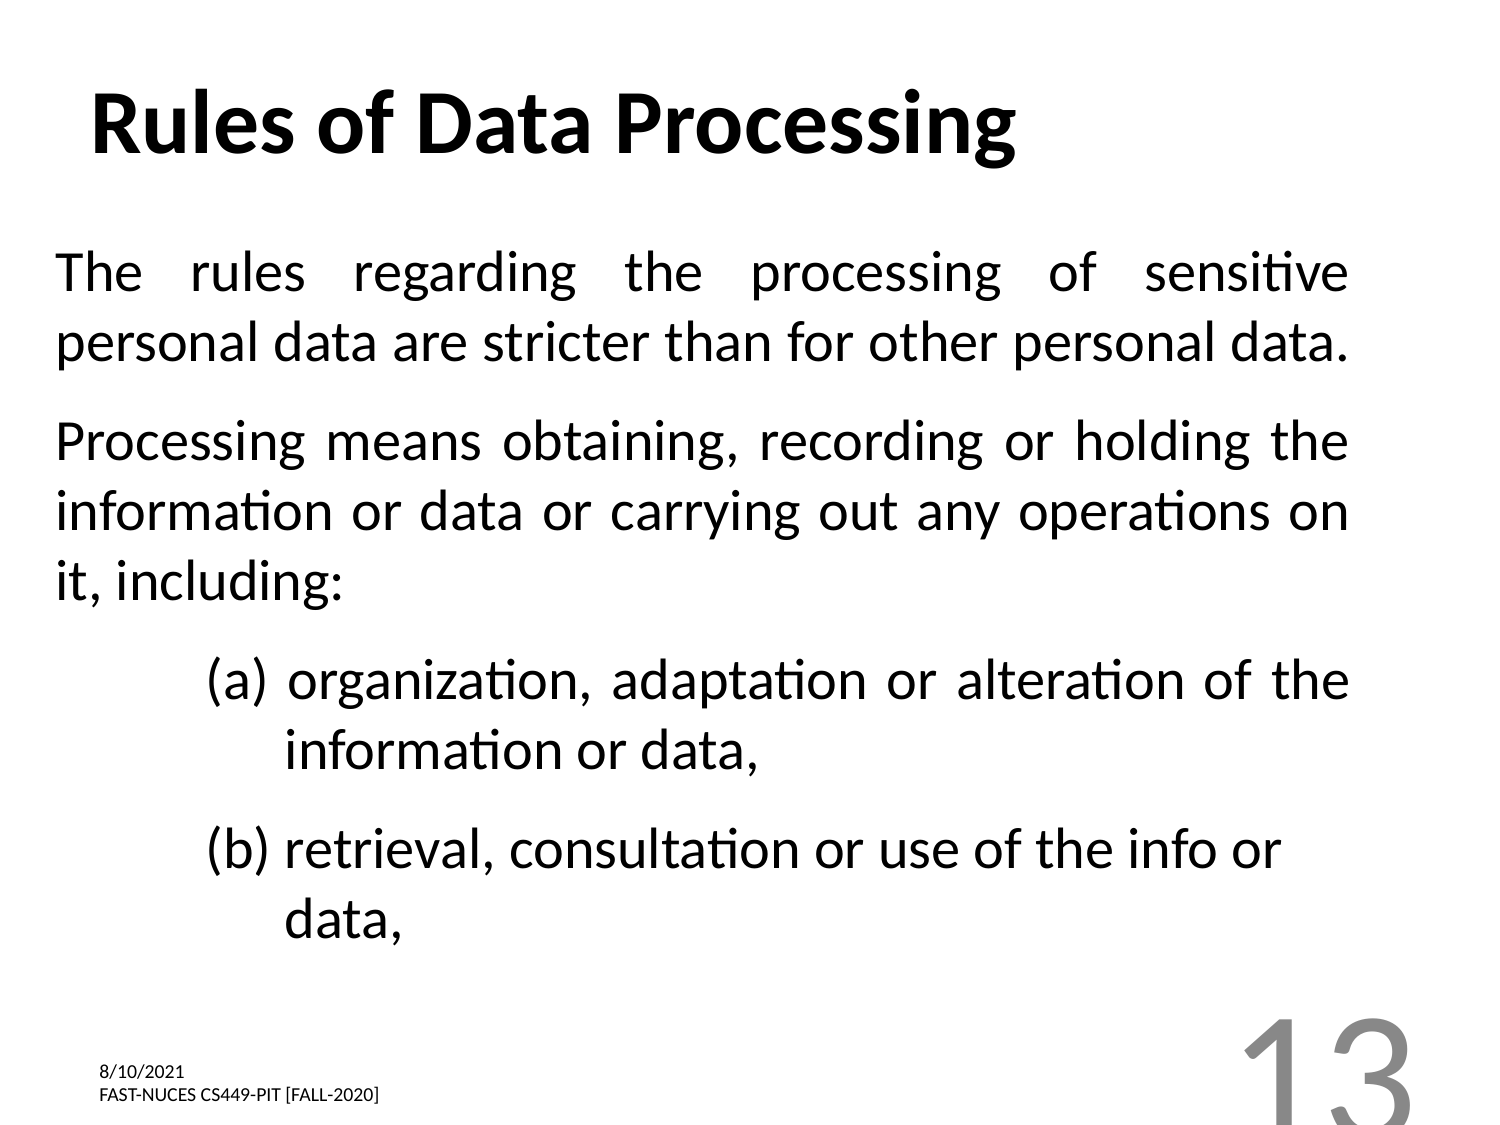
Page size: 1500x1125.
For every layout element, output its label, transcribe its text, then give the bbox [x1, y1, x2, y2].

text_box The rules regarding the processing of sensitive personal data are stricter than for other personal data. Processing means obtaining, recording or holding the information or data or carrying out any operations on it, including: (a) organization, adaptation or alteration of the information or data, (b) retrieval, consultation or use of the info or data, [40, 225, 1366, 1028]
text_box Rules of Data Processing [74, 54, 1425, 180]
footer FAST-NUCES CS449-PIT [FALL-2020] [84, 1075, 704, 1113]
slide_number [84, 1051, 591, 1075]
slide_number ‹#› [1073, 956, 1433, 1125]
